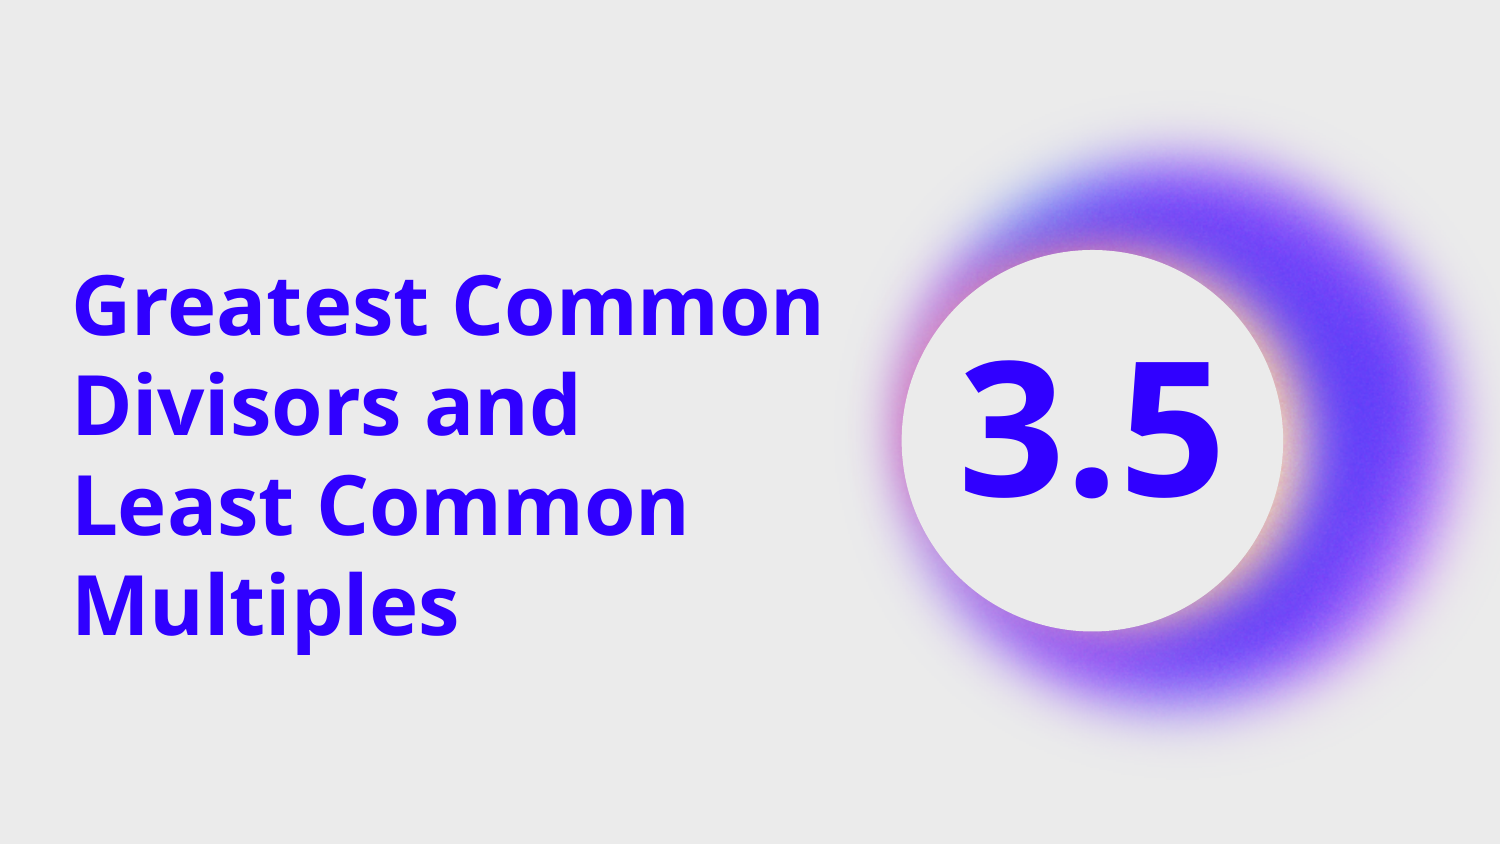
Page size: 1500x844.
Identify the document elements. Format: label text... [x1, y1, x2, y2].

title Greatest Common Divisors and Least Common Multiples [55, 44, 845, 844]
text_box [791, 57, 1500, 800]
